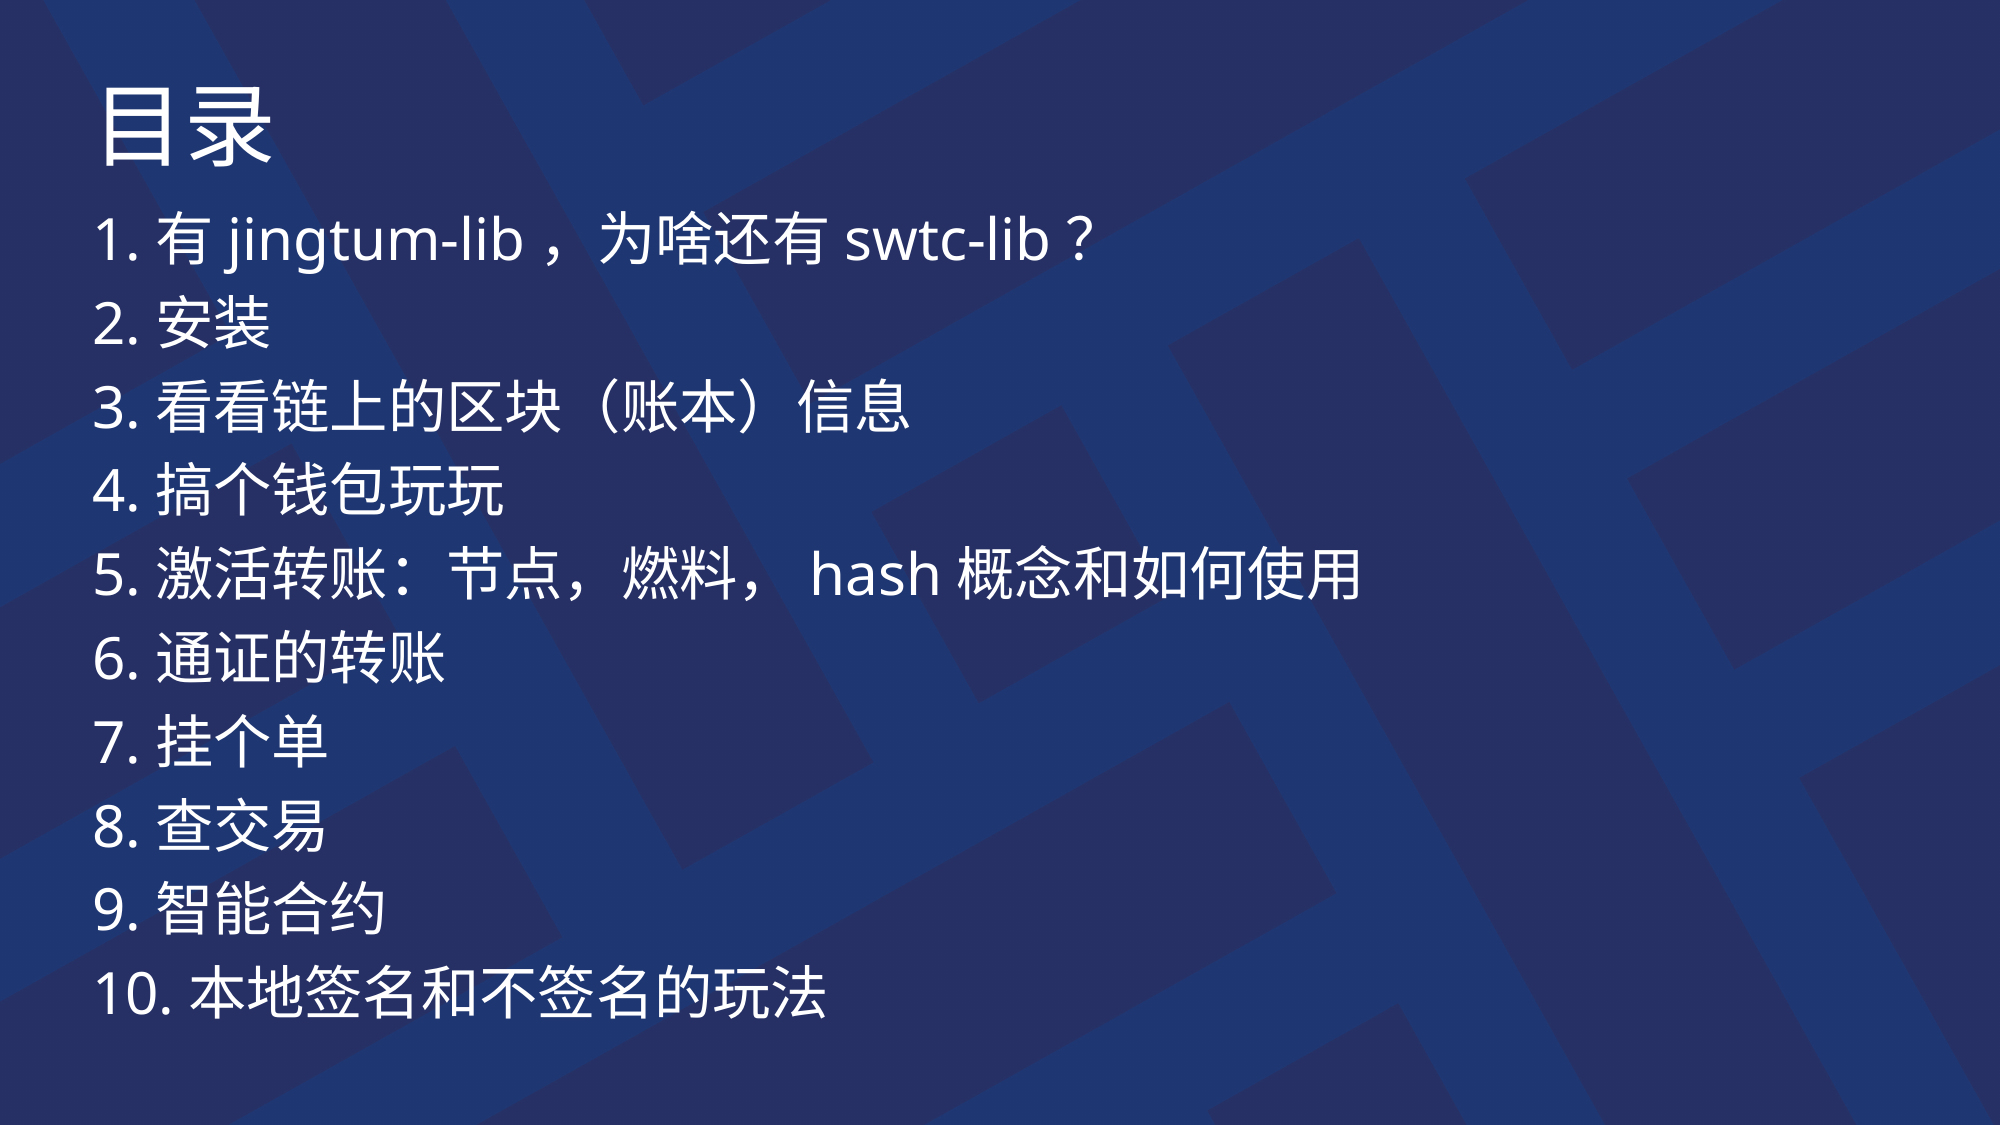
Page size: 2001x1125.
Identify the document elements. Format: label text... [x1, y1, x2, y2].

title 目录 [77, 72, 1803, 291]
picture [0, 0, 2000, 1125]
list 1.有jingtum-lib，为啥还有swtc-lib？ 2.安装 3.看看链上的区块（账本）信息 4.搞个钱包玩玩 5.激活转账：节点，燃料，hash概念和如何使用 6.通证的转账 7.挂个单 8.查交易 9.智能合约 10.本地签名和不签名的玩法 [77, 291, 1803, 1061]
